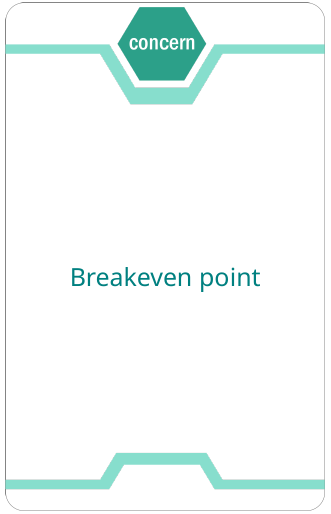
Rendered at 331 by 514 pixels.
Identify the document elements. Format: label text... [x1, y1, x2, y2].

picture [5, 2, 325, 111]
list Breakeven point [5, 111, 325, 445]
picture [5, 445, 325, 511]
